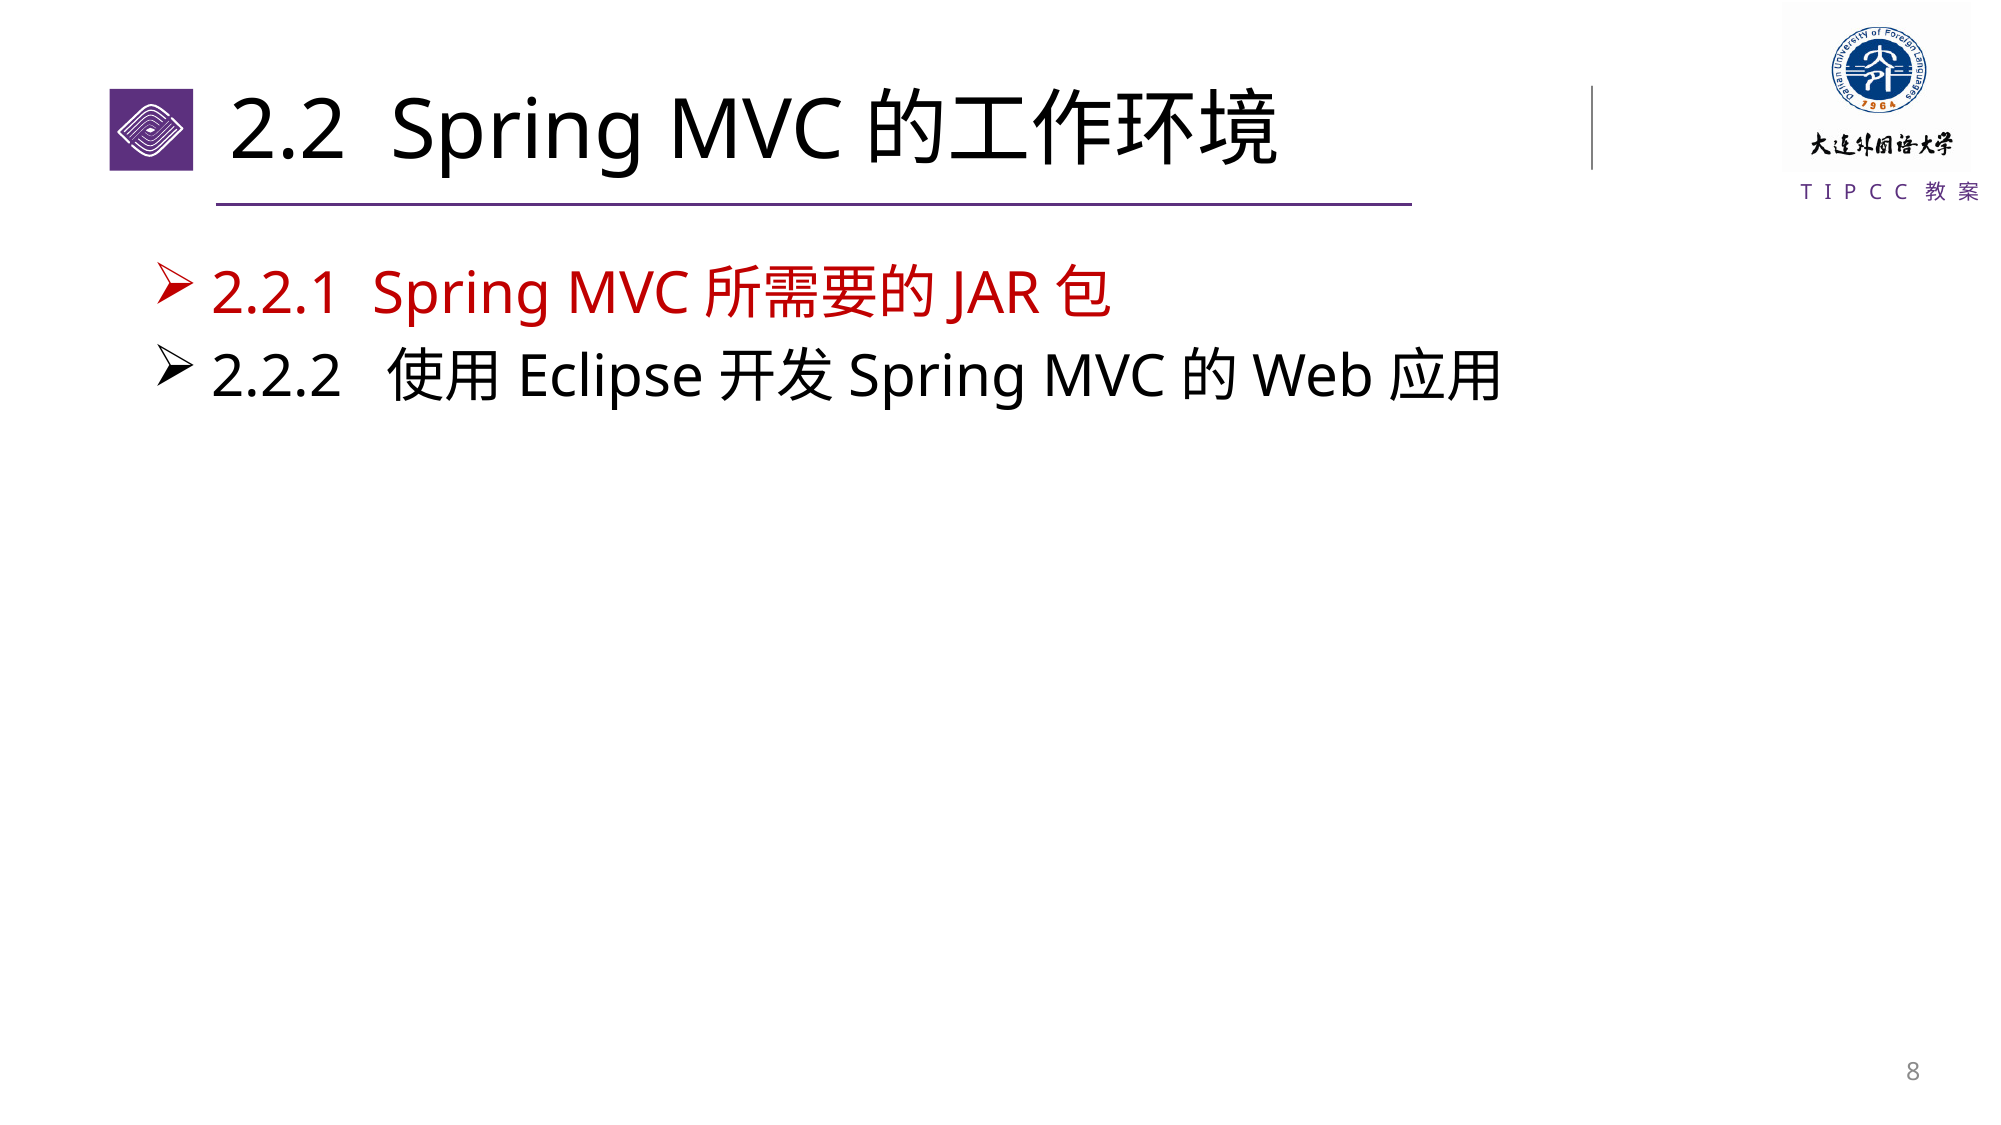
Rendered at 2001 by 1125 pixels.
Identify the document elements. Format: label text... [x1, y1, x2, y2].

slide_number 7 [1485, 1042, 1936, 1103]
title 2.2 Spring MVC的工作环境 [214, 59, 1564, 205]
picture [1782, 2, 1971, 172]
list 2.2.1 Spring MVC所需要的JAR包 2.2.2 使用Eclipse开发Spring MVC的Web应用 [137, 247, 1863, 1001]
